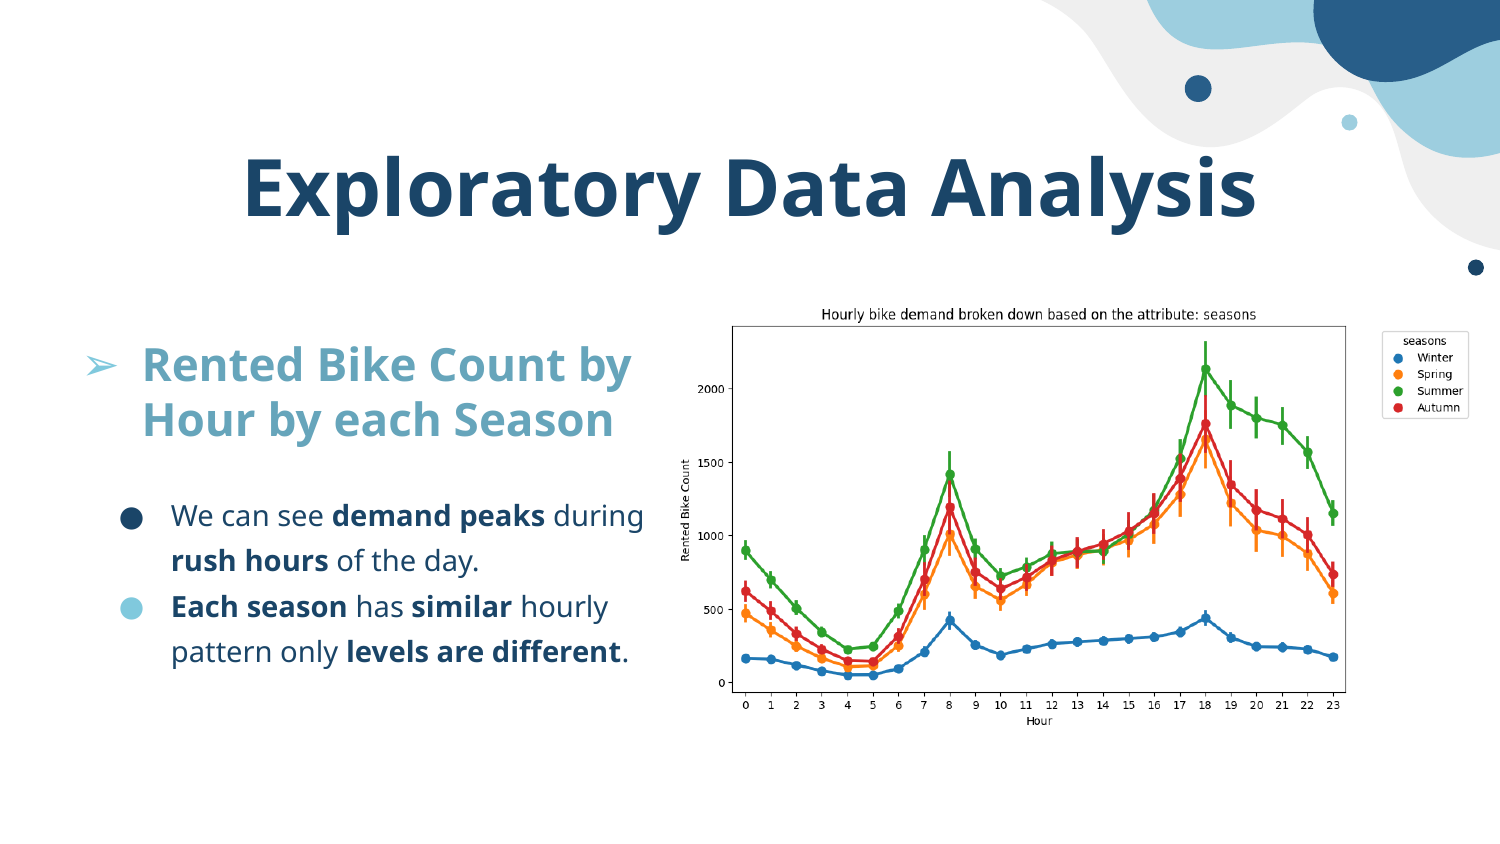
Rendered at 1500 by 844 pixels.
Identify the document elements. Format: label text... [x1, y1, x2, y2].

picture [673, 300, 1476, 734]
title Exploratory Data Analysis [88, 122, 1412, 264]
text_box Rented Bike Count by Hour by each Season [51, 328, 663, 520]
text_box We can see demand peaks during rush hours of the day. Each season has similar hourly pattern only levels are different. [80, 471, 661, 702]
